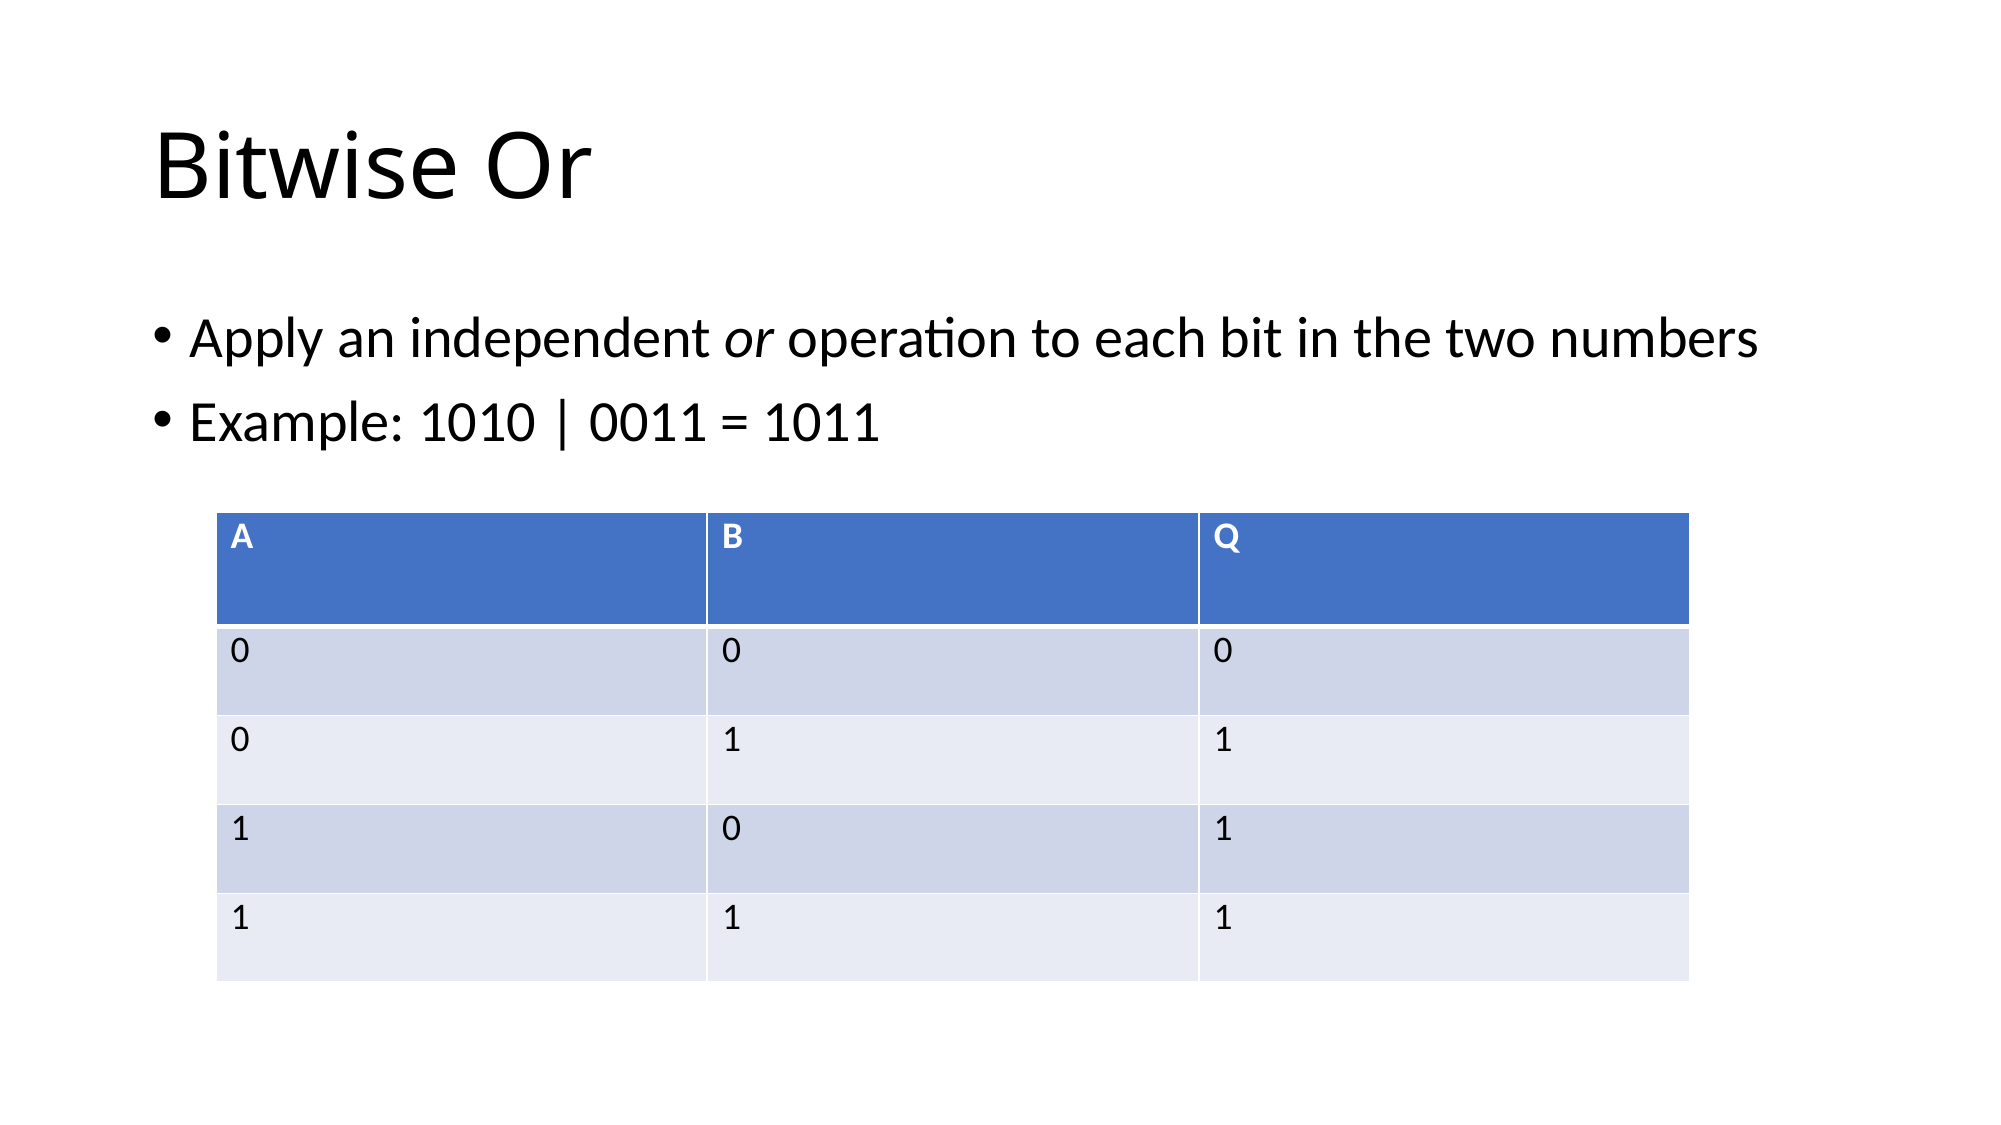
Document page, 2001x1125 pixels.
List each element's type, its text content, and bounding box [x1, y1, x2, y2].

table_cell 1 [1200, 805, 1689, 893]
table_cell 1 [217, 894, 706, 981]
table_cell 0 [217, 716, 706, 804]
table_cell 1 [708, 894, 1198, 981]
table_cell 0 [217, 629, 706, 715]
table_header B [708, 513, 1198, 624]
table_cell 1 [1200, 716, 1689, 804]
table_cell 0 [708, 629, 1198, 715]
table_cell 0 [708, 805, 1198, 893]
list Apply an independent or operation to each bit in the two numbers Example: 1010 | 0011 = 1011 [137, 299, 1863, 1014]
table_cell 1 [708, 716, 1198, 804]
table_cell 0 [1200, 629, 1689, 715]
table_header A [217, 513, 706, 624]
table_cell 1 [1200, 894, 1689, 981]
table_cell 1 [217, 805, 706, 893]
table_header Q [1200, 513, 1689, 624]
title Bitwise Or [137, 59, 1863, 278]
